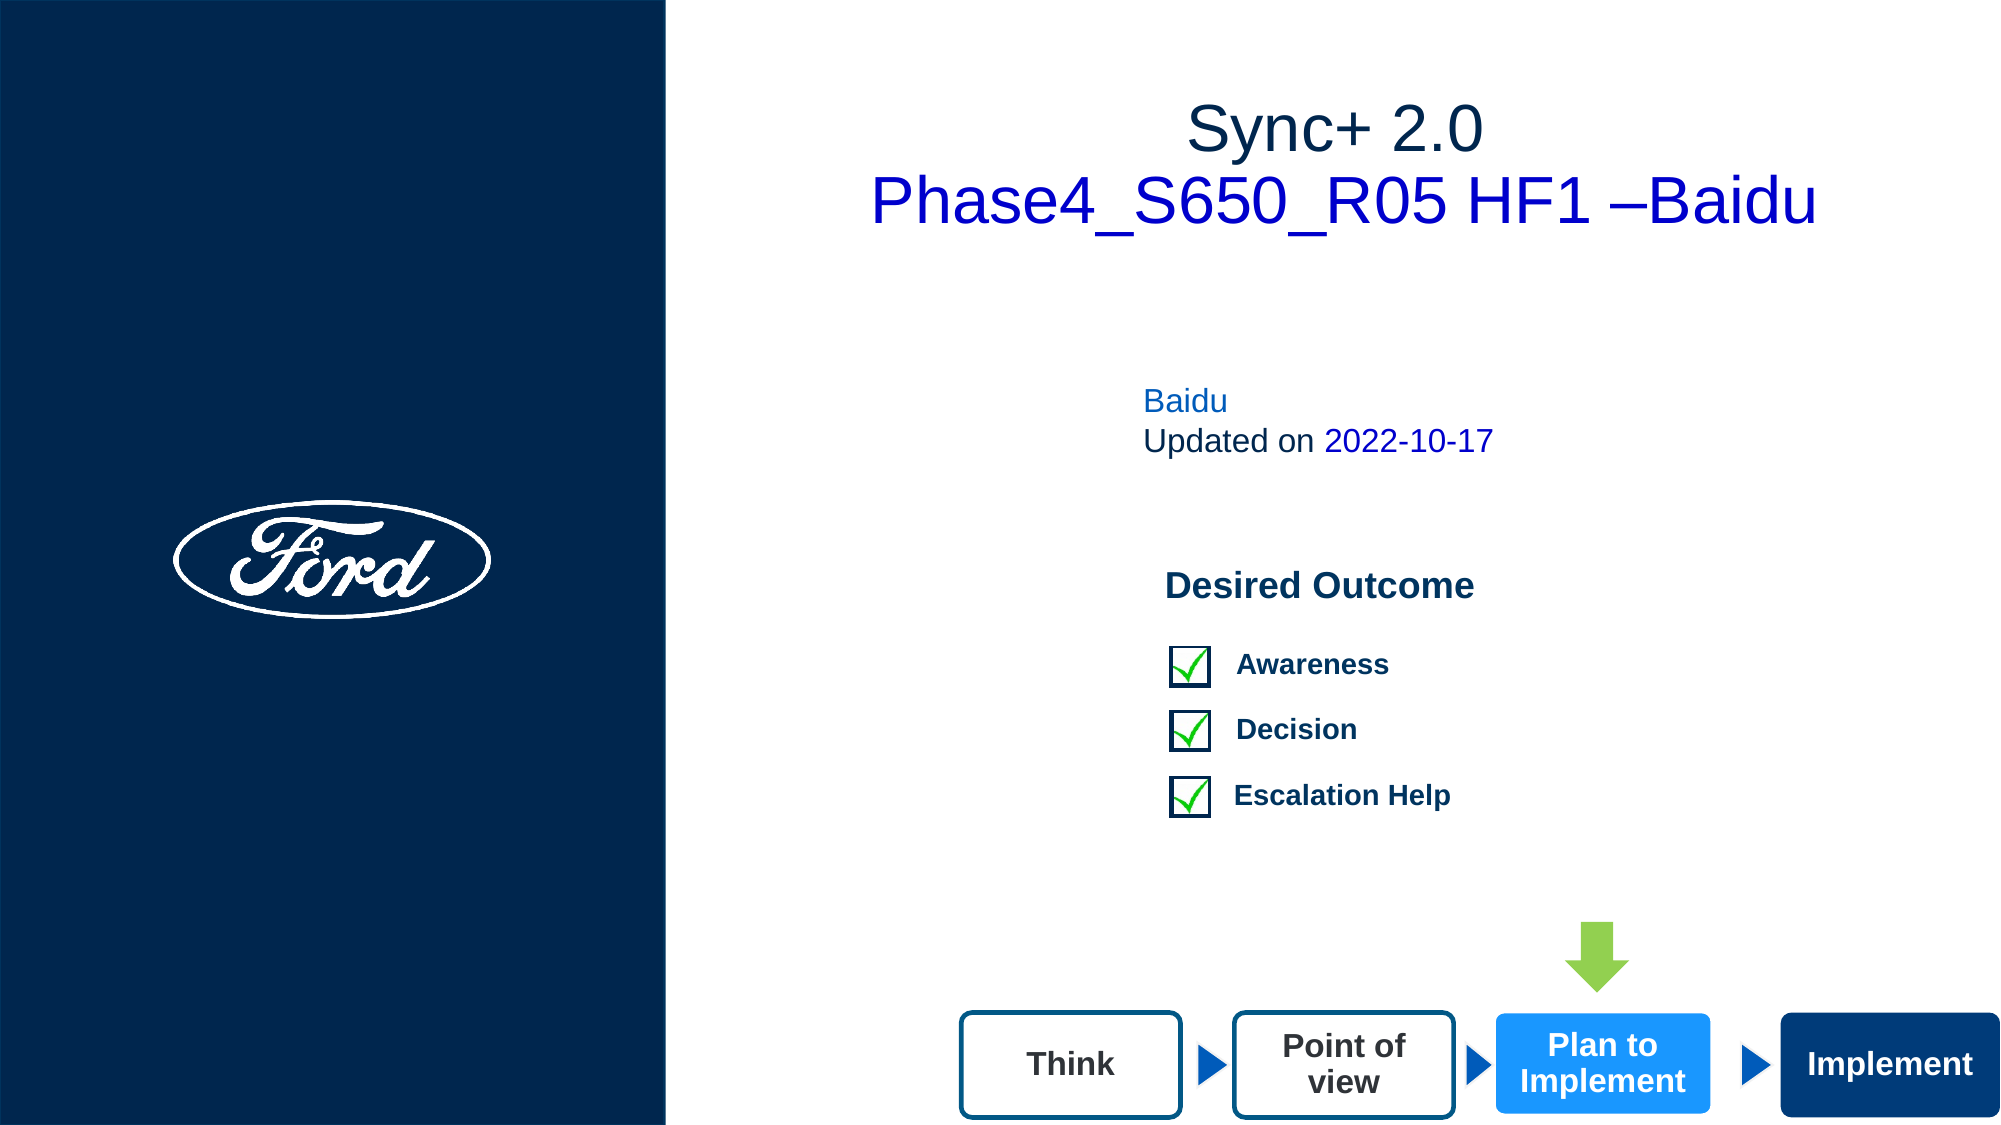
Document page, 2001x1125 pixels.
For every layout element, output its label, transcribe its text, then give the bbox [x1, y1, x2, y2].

text_box [1171, 647, 1210, 686]
picture [173, 500, 491, 619]
picture [1173, 648, 1207, 683]
text_box [1171, 777, 1210, 816]
text_box Escalation Help [1218, 746, 1583, 843]
text_box Awareness [1221, 614, 1521, 679]
text_box Decision [1221, 679, 1521, 746]
picture [1174, 713, 1208, 748]
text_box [961, 1010, 2000, 1118]
text_box [1562, 920, 1632, 995]
text_box Baidu Updated on 2022-10-17 [1128, 372, 1565, 467]
text_box Desired Outcome [1149, 535, 1663, 631]
picture [1174, 779, 1208, 814]
text_box [1171, 711, 1210, 750]
text_box Sync+ 2.0 Phase4_S650_R05 HF1 –Baidu [723, 86, 1966, 415]
